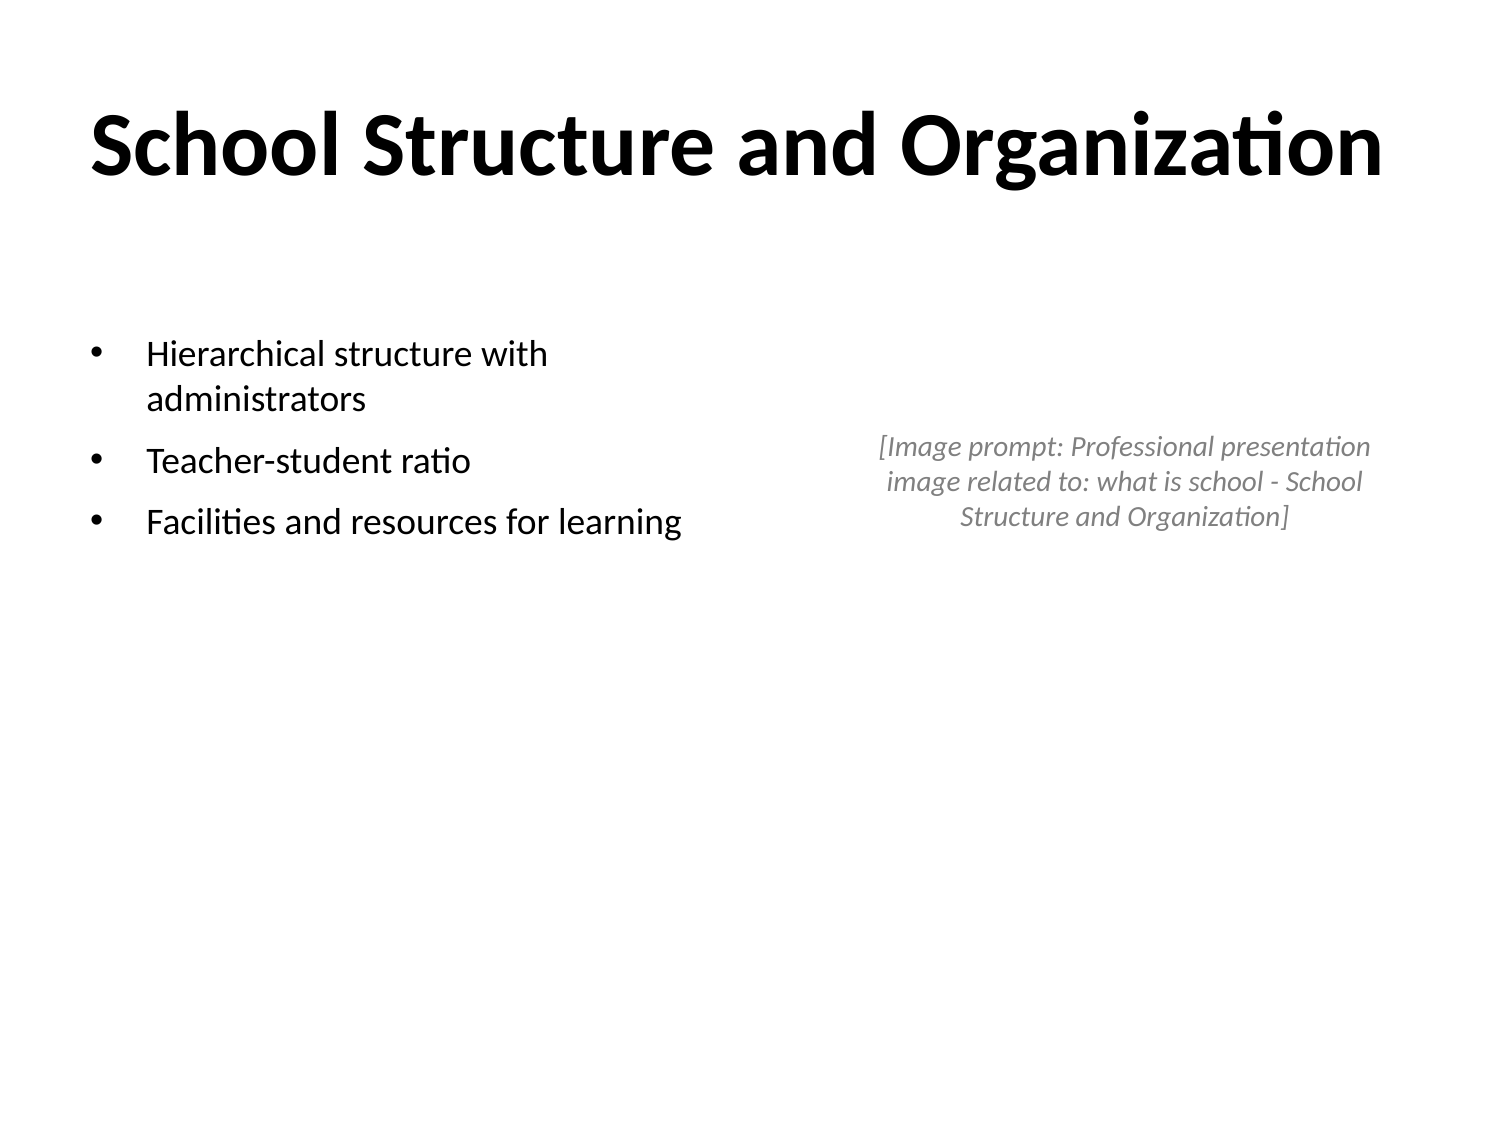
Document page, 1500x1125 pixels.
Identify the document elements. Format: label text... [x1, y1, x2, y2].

list Hierarchical structure with administrators Teacher-student ratio Facilities and resources for learning [75, 224, 788, 900]
title School Structure and Organization [75, 45, 1425, 233]
text_box [Image prompt: Professional presentation image related to: what is school - School Structure and Organization] [862, 374, 1388, 540]
